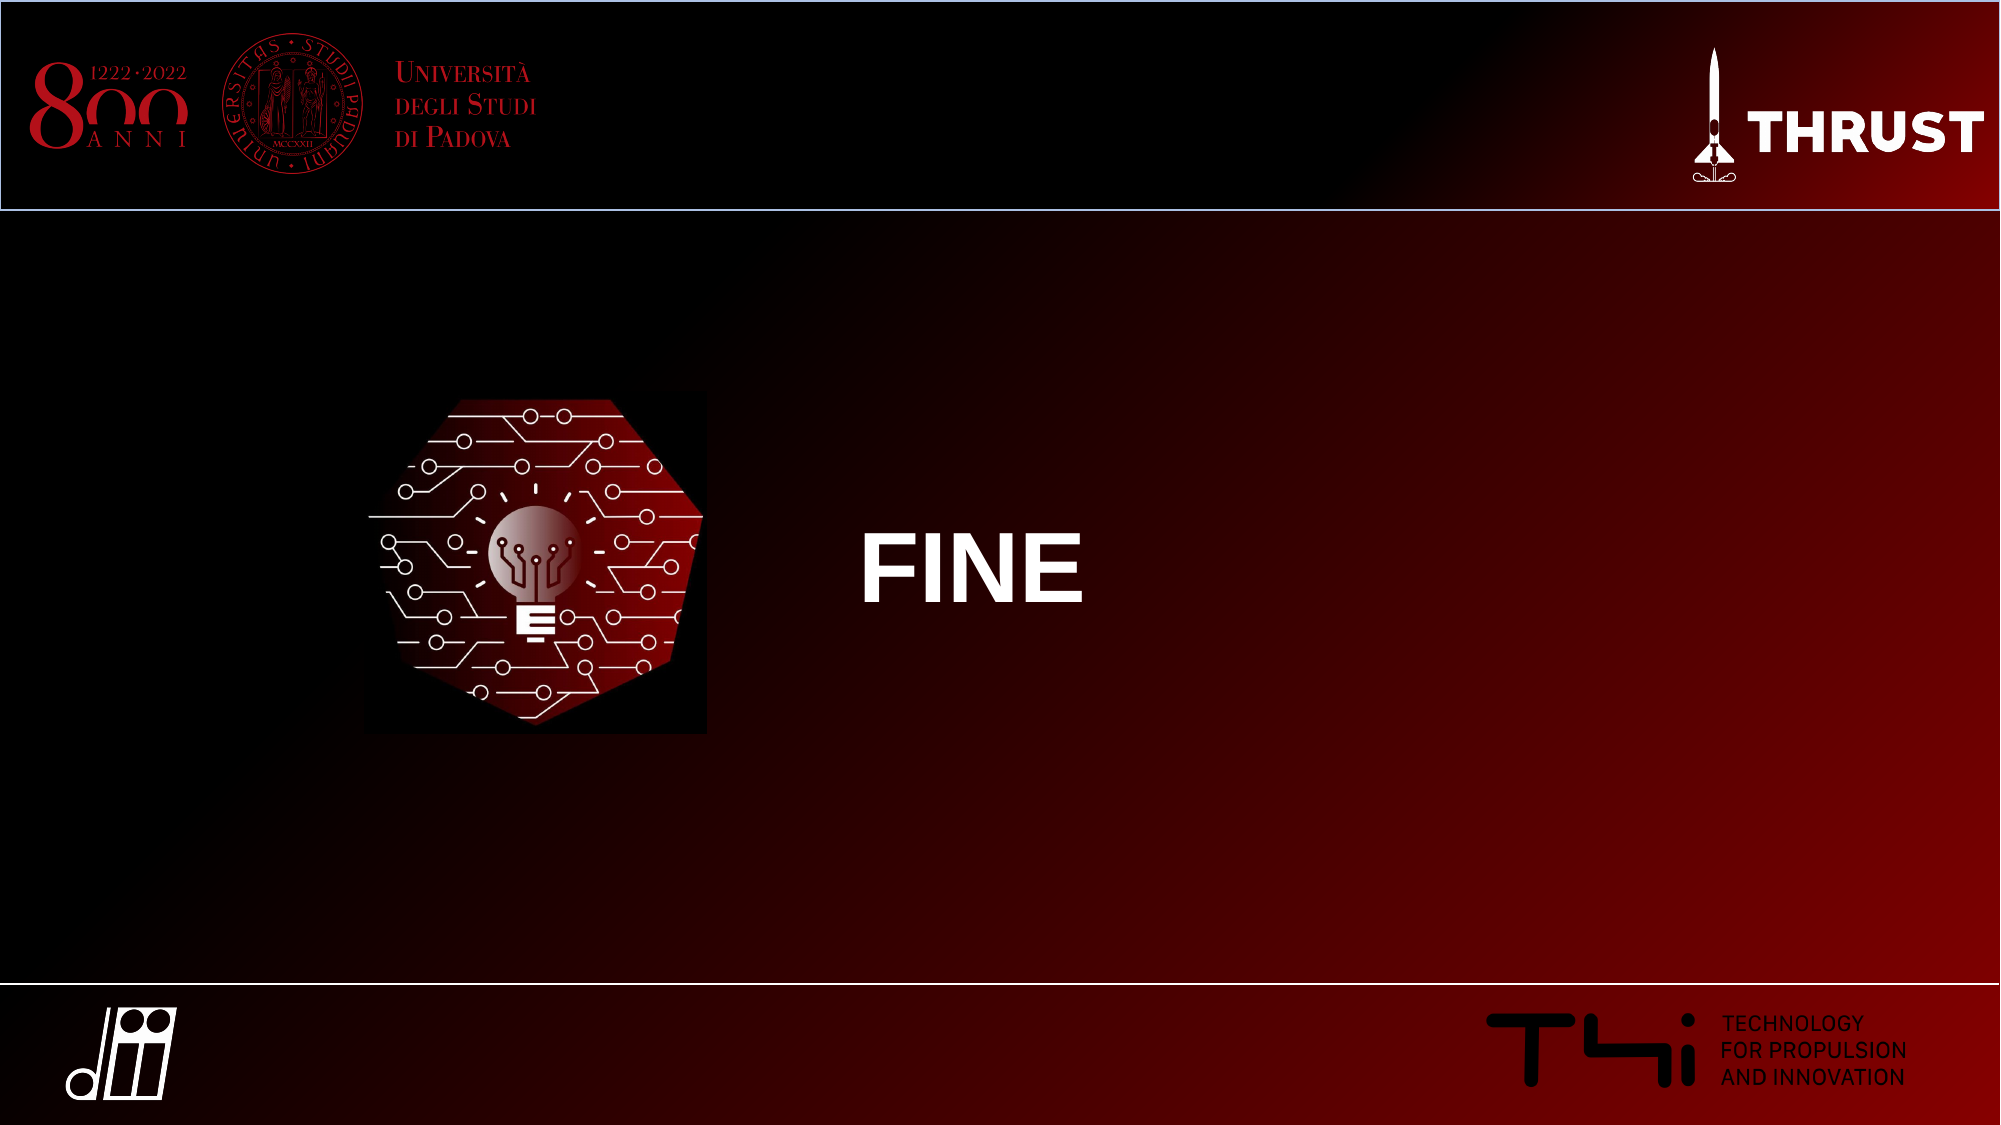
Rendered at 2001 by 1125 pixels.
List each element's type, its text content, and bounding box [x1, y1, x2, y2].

picture [364, 391, 707, 734]
picture [29, 33, 536, 174]
text_box [0, 0, 2000, 211]
list FINE [110, 258, 1836, 973]
picture [64, 998, 178, 1104]
picture [1482, 993, 1917, 1112]
picture [1652, 13, 2000, 215]
